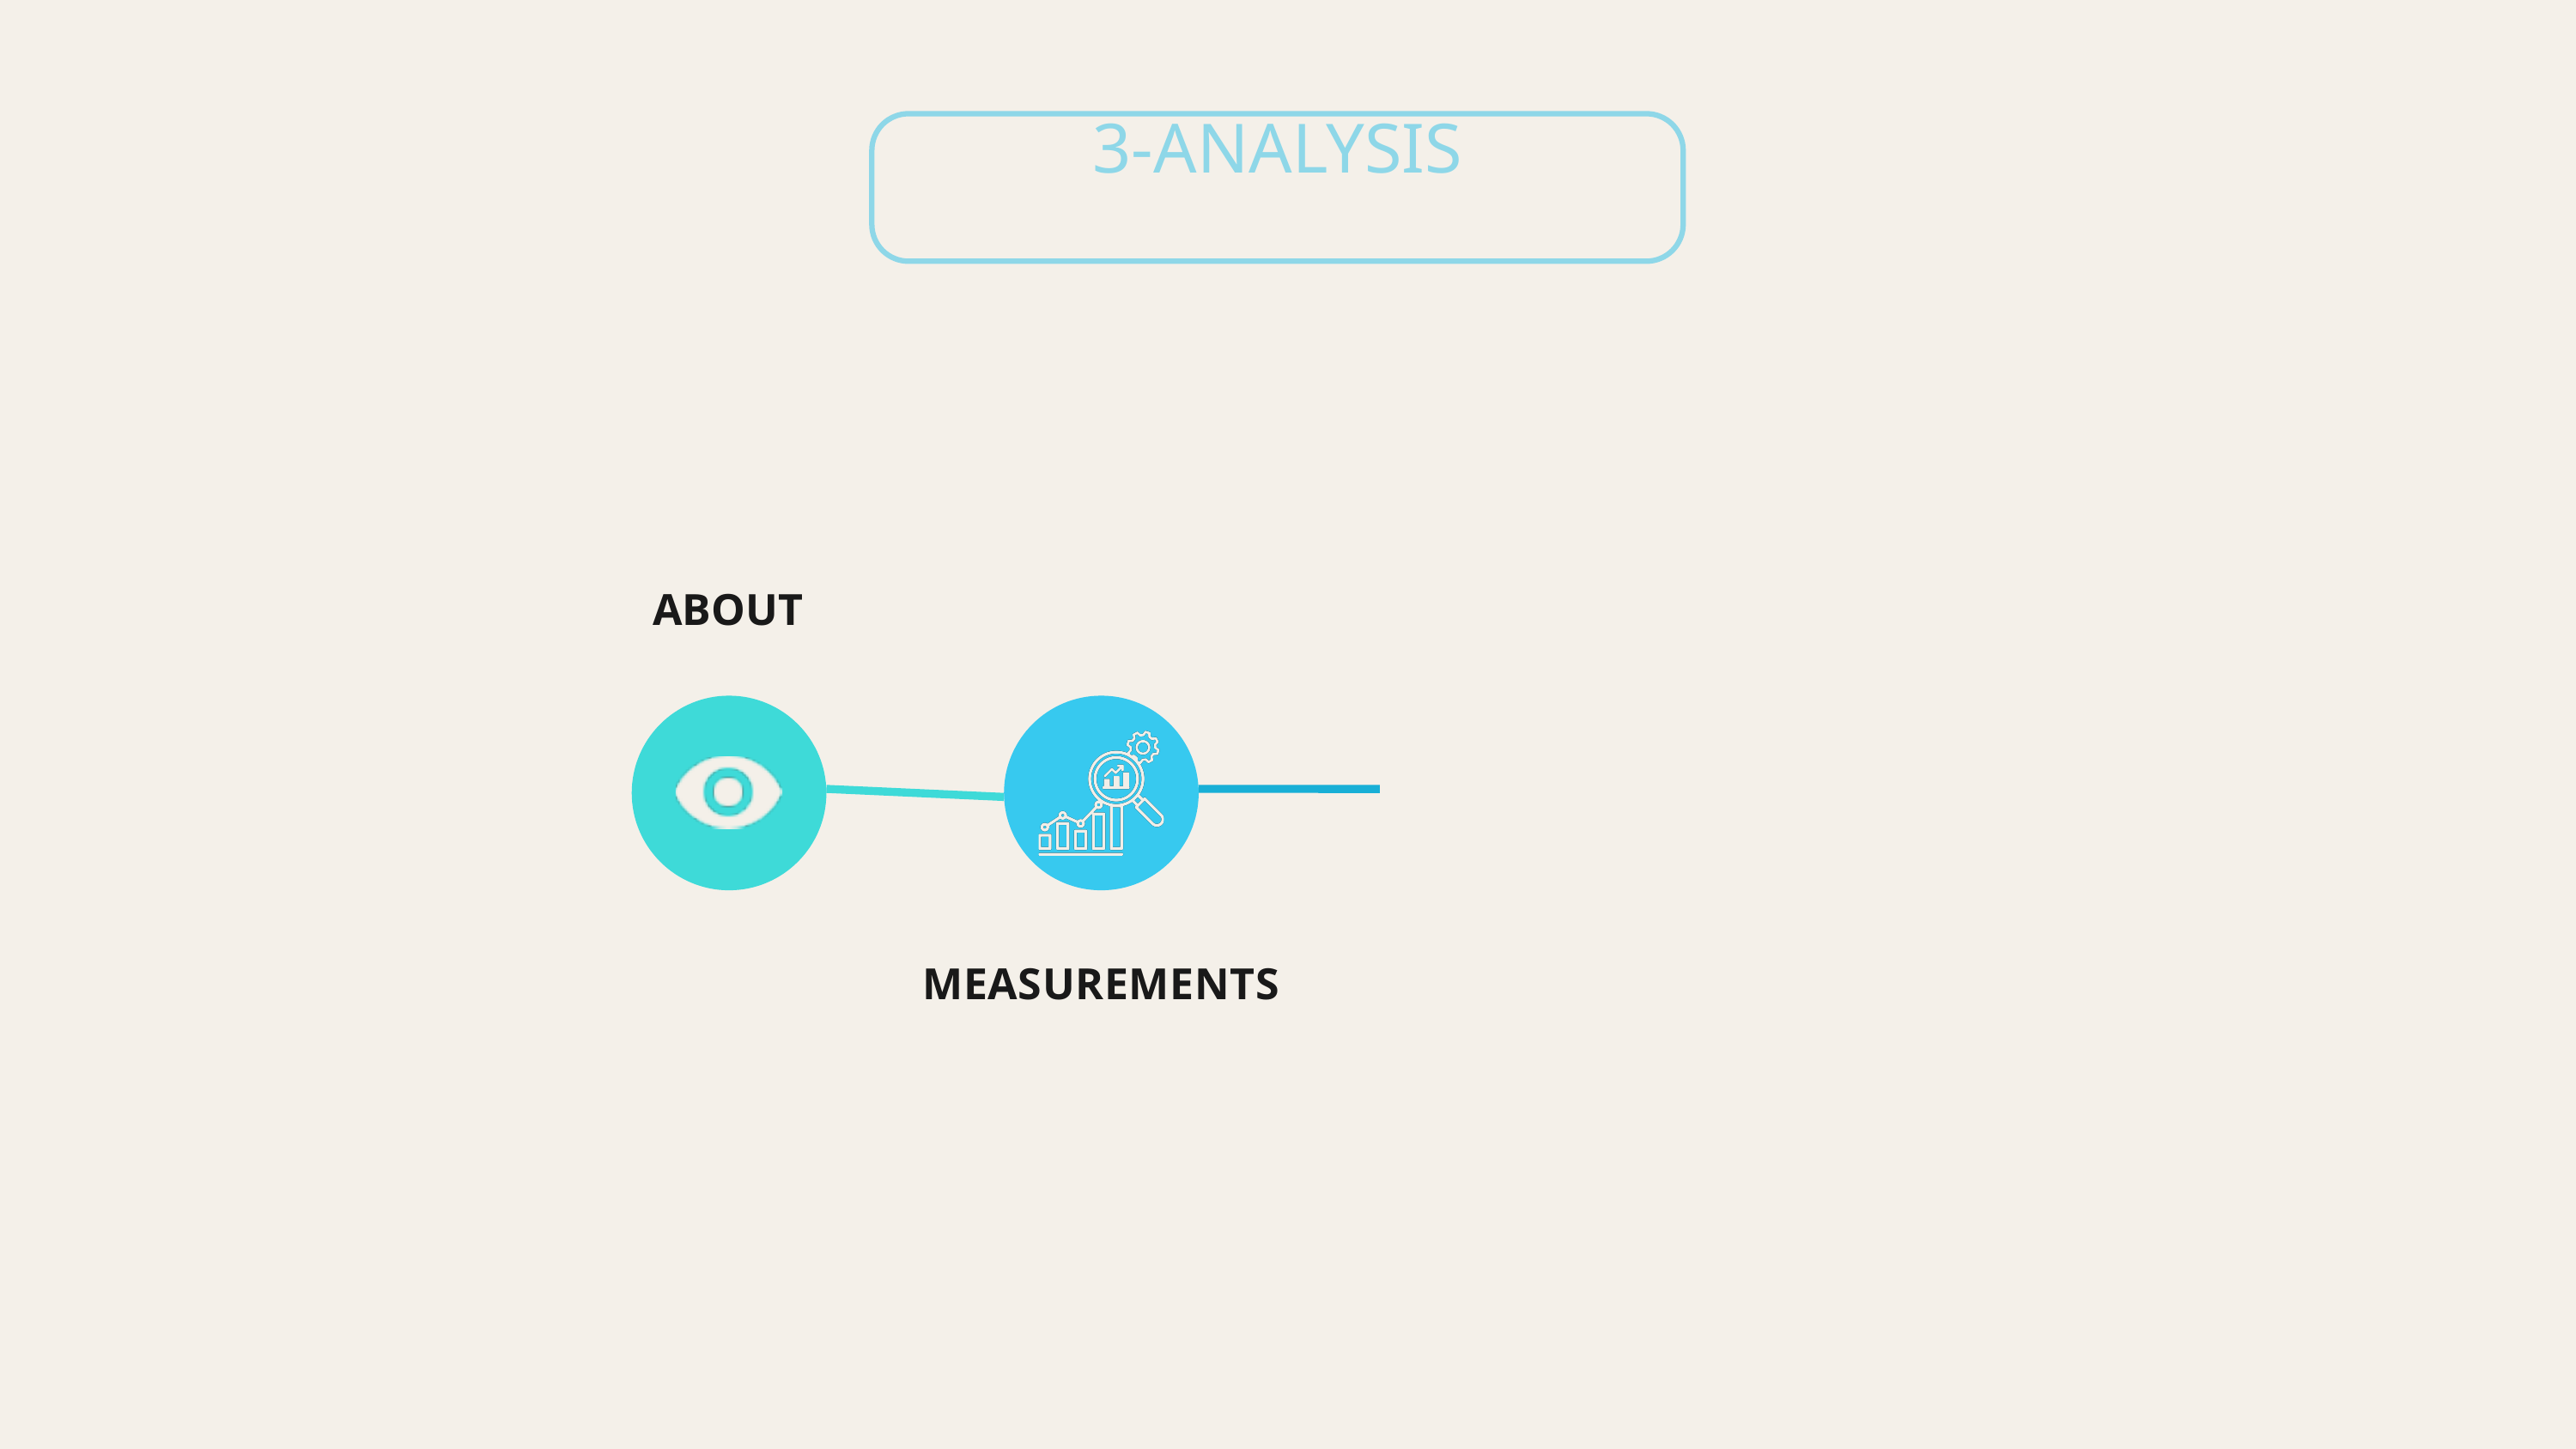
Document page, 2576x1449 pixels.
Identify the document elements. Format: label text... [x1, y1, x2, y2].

text_box ABOUT [584, 578, 872, 634]
text_box MEASUREMENTS [898, 943, 1304, 1009]
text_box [1003, 695, 1200, 891]
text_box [872, 113, 1684, 262]
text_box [631, 695, 827, 891]
